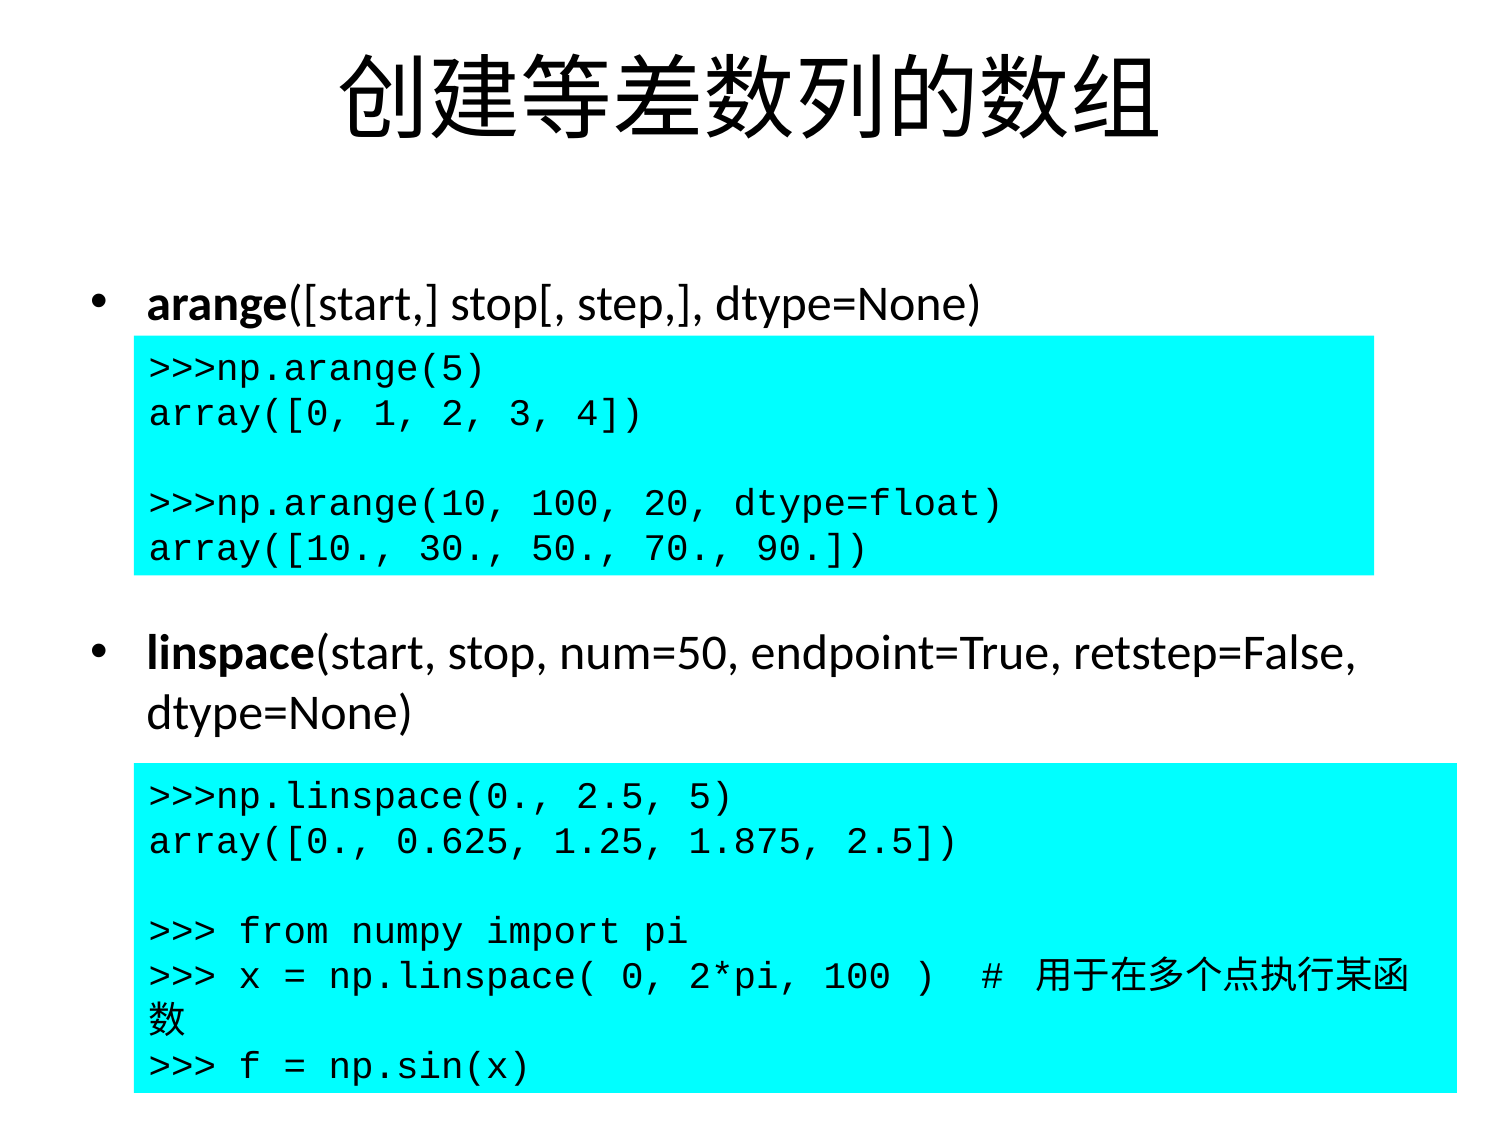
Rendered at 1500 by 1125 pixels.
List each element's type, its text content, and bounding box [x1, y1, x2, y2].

list arange([start,] stop[, step,], dtype=None) linspace(start, stop, num=50, endpoint=True, retstep=False, dtype=None) [75, 262, 1425, 1005]
text_box >>>np.arange(5) array([0, 1, 2, 3, 4]) >>>np.arange(10, 100, 20, dtype=float) array([10., 30., 50., 70., 90.]) [133, 335, 1375, 576]
title 创建等差数列的数组 [75, 1, 1425, 189]
text_box >>>np.linspace(0., 2.5, 5) array([0., 0.625, 1.25, 1.875, 2.5]) >>> from numpy import pi >>> x = np.linspace( 0, 2*pi, 100 ) # 用于在多个点执行某函数 >>> f = np.sin(x) [133, 763, 1457, 1093]
